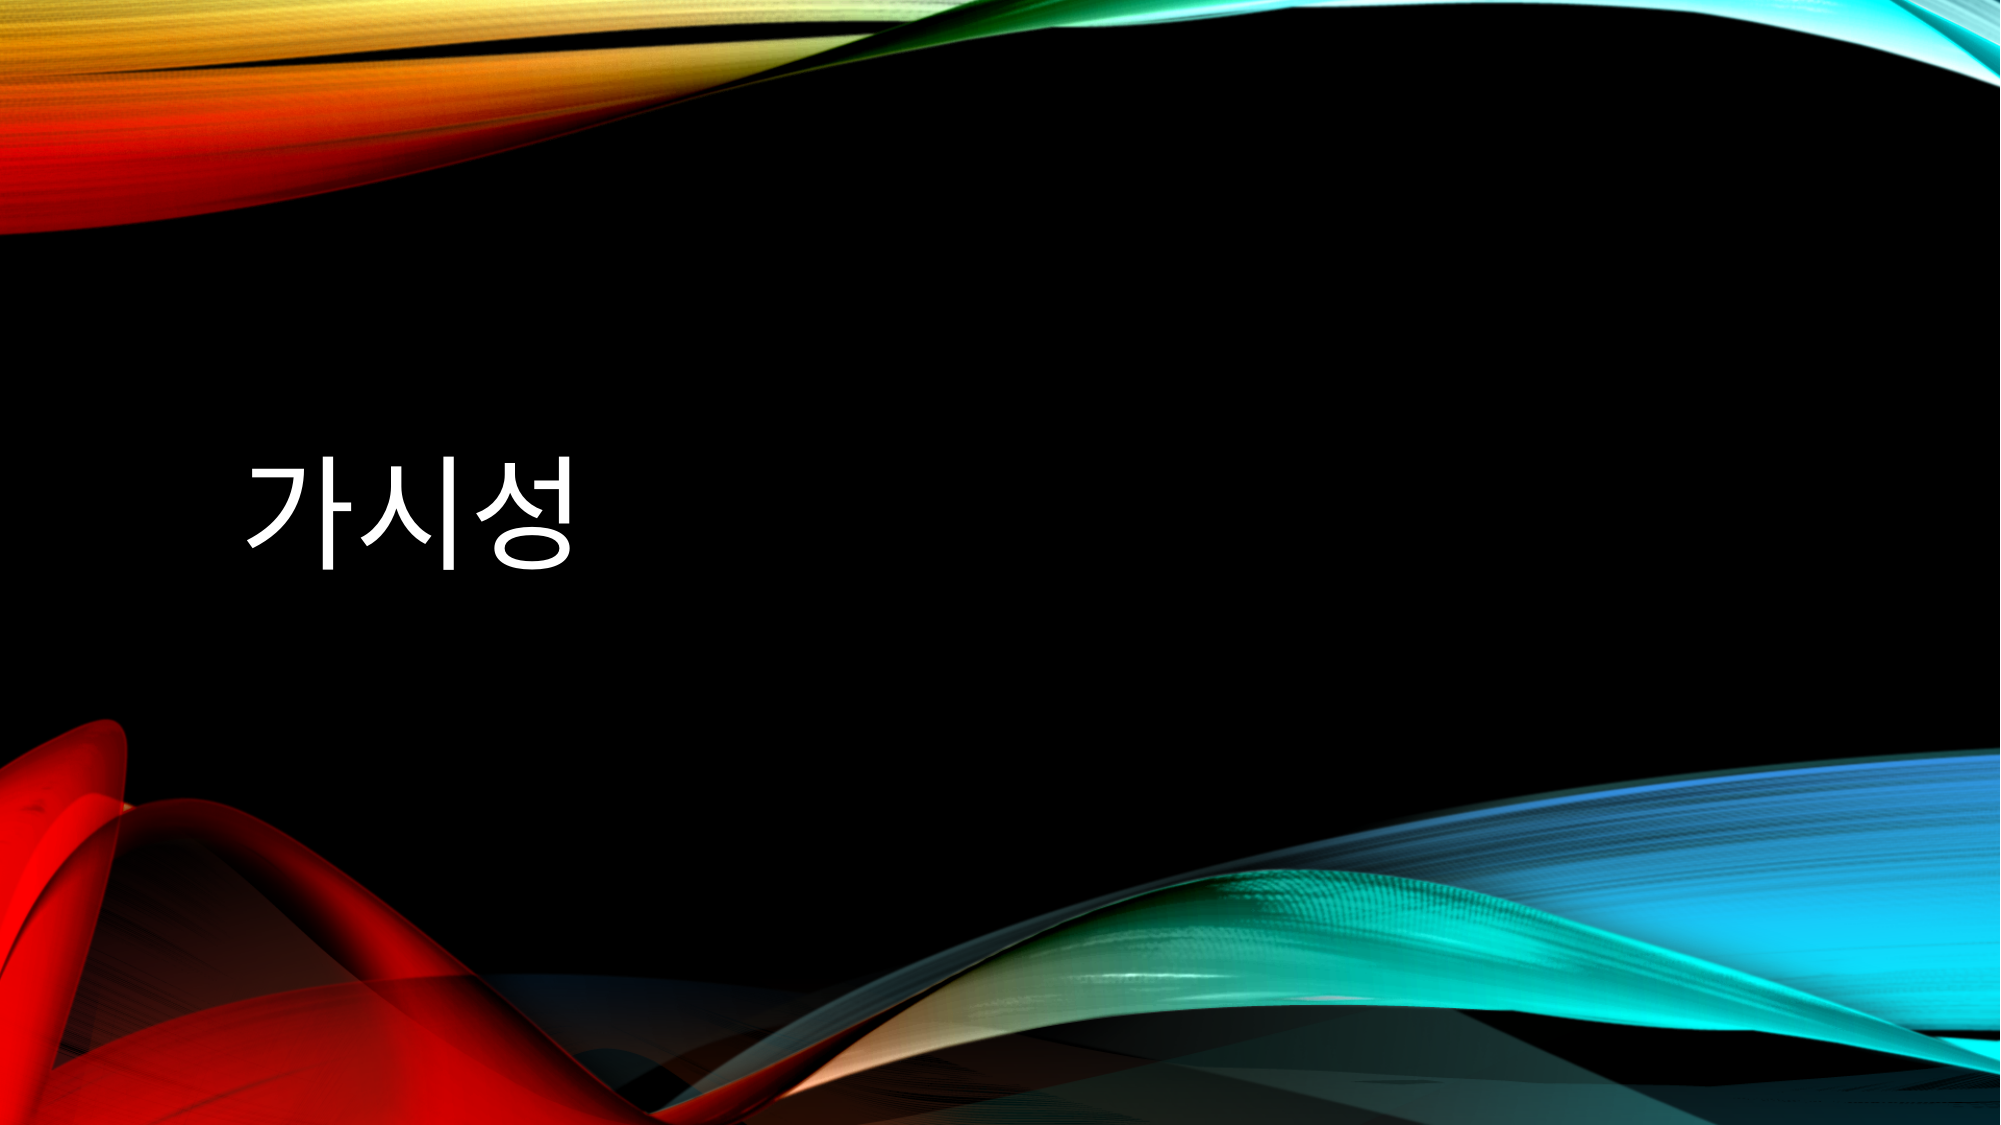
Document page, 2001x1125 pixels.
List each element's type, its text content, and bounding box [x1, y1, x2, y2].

title 가시성 [225, 295, 1775, 596]
picture [0, 0, 2000, 237]
picture [0, 717, 2000, 1125]
